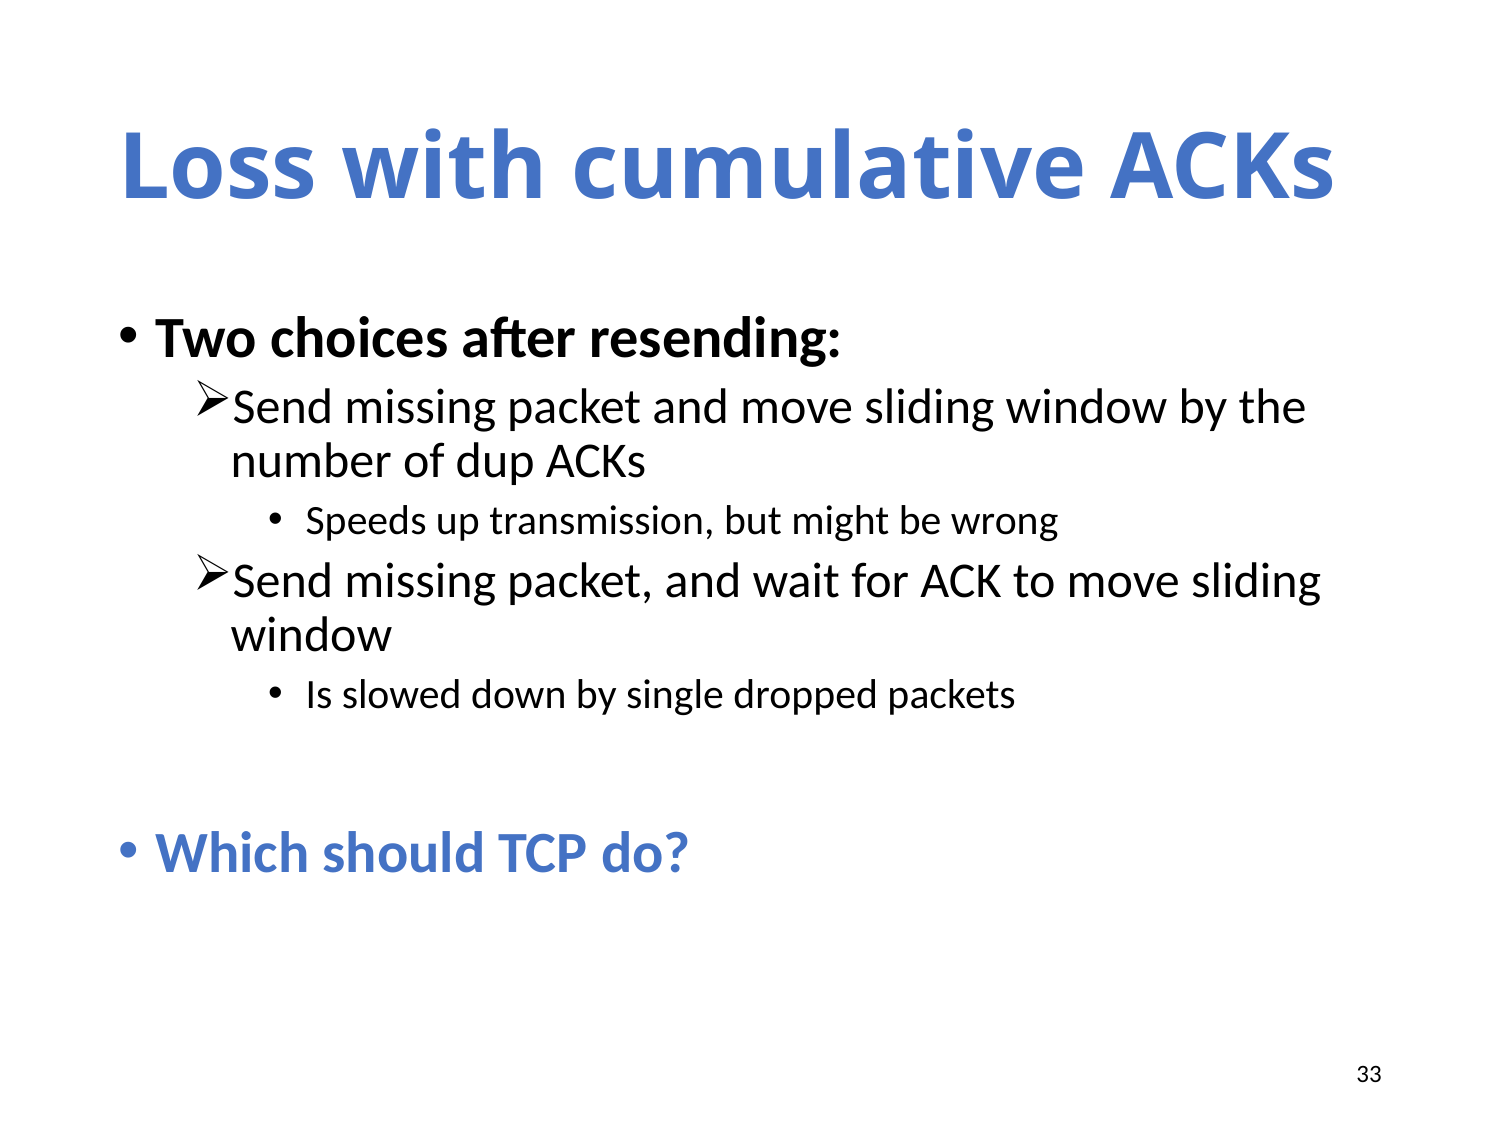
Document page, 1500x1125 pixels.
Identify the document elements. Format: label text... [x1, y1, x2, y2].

title Loss with cumulative ACKs [103, 59, 1397, 278]
slide_number 33 [1059, 1042, 1397, 1103]
list Two choices after resending: Send missing packet and move sliding window by the number of dup ACKs Speeds up transmission, but might be wrong Send missing packet, and wait for ACK to move sliding window Is slowed down by single dropped packets Which should TCP do? [103, 299, 1397, 1014]
